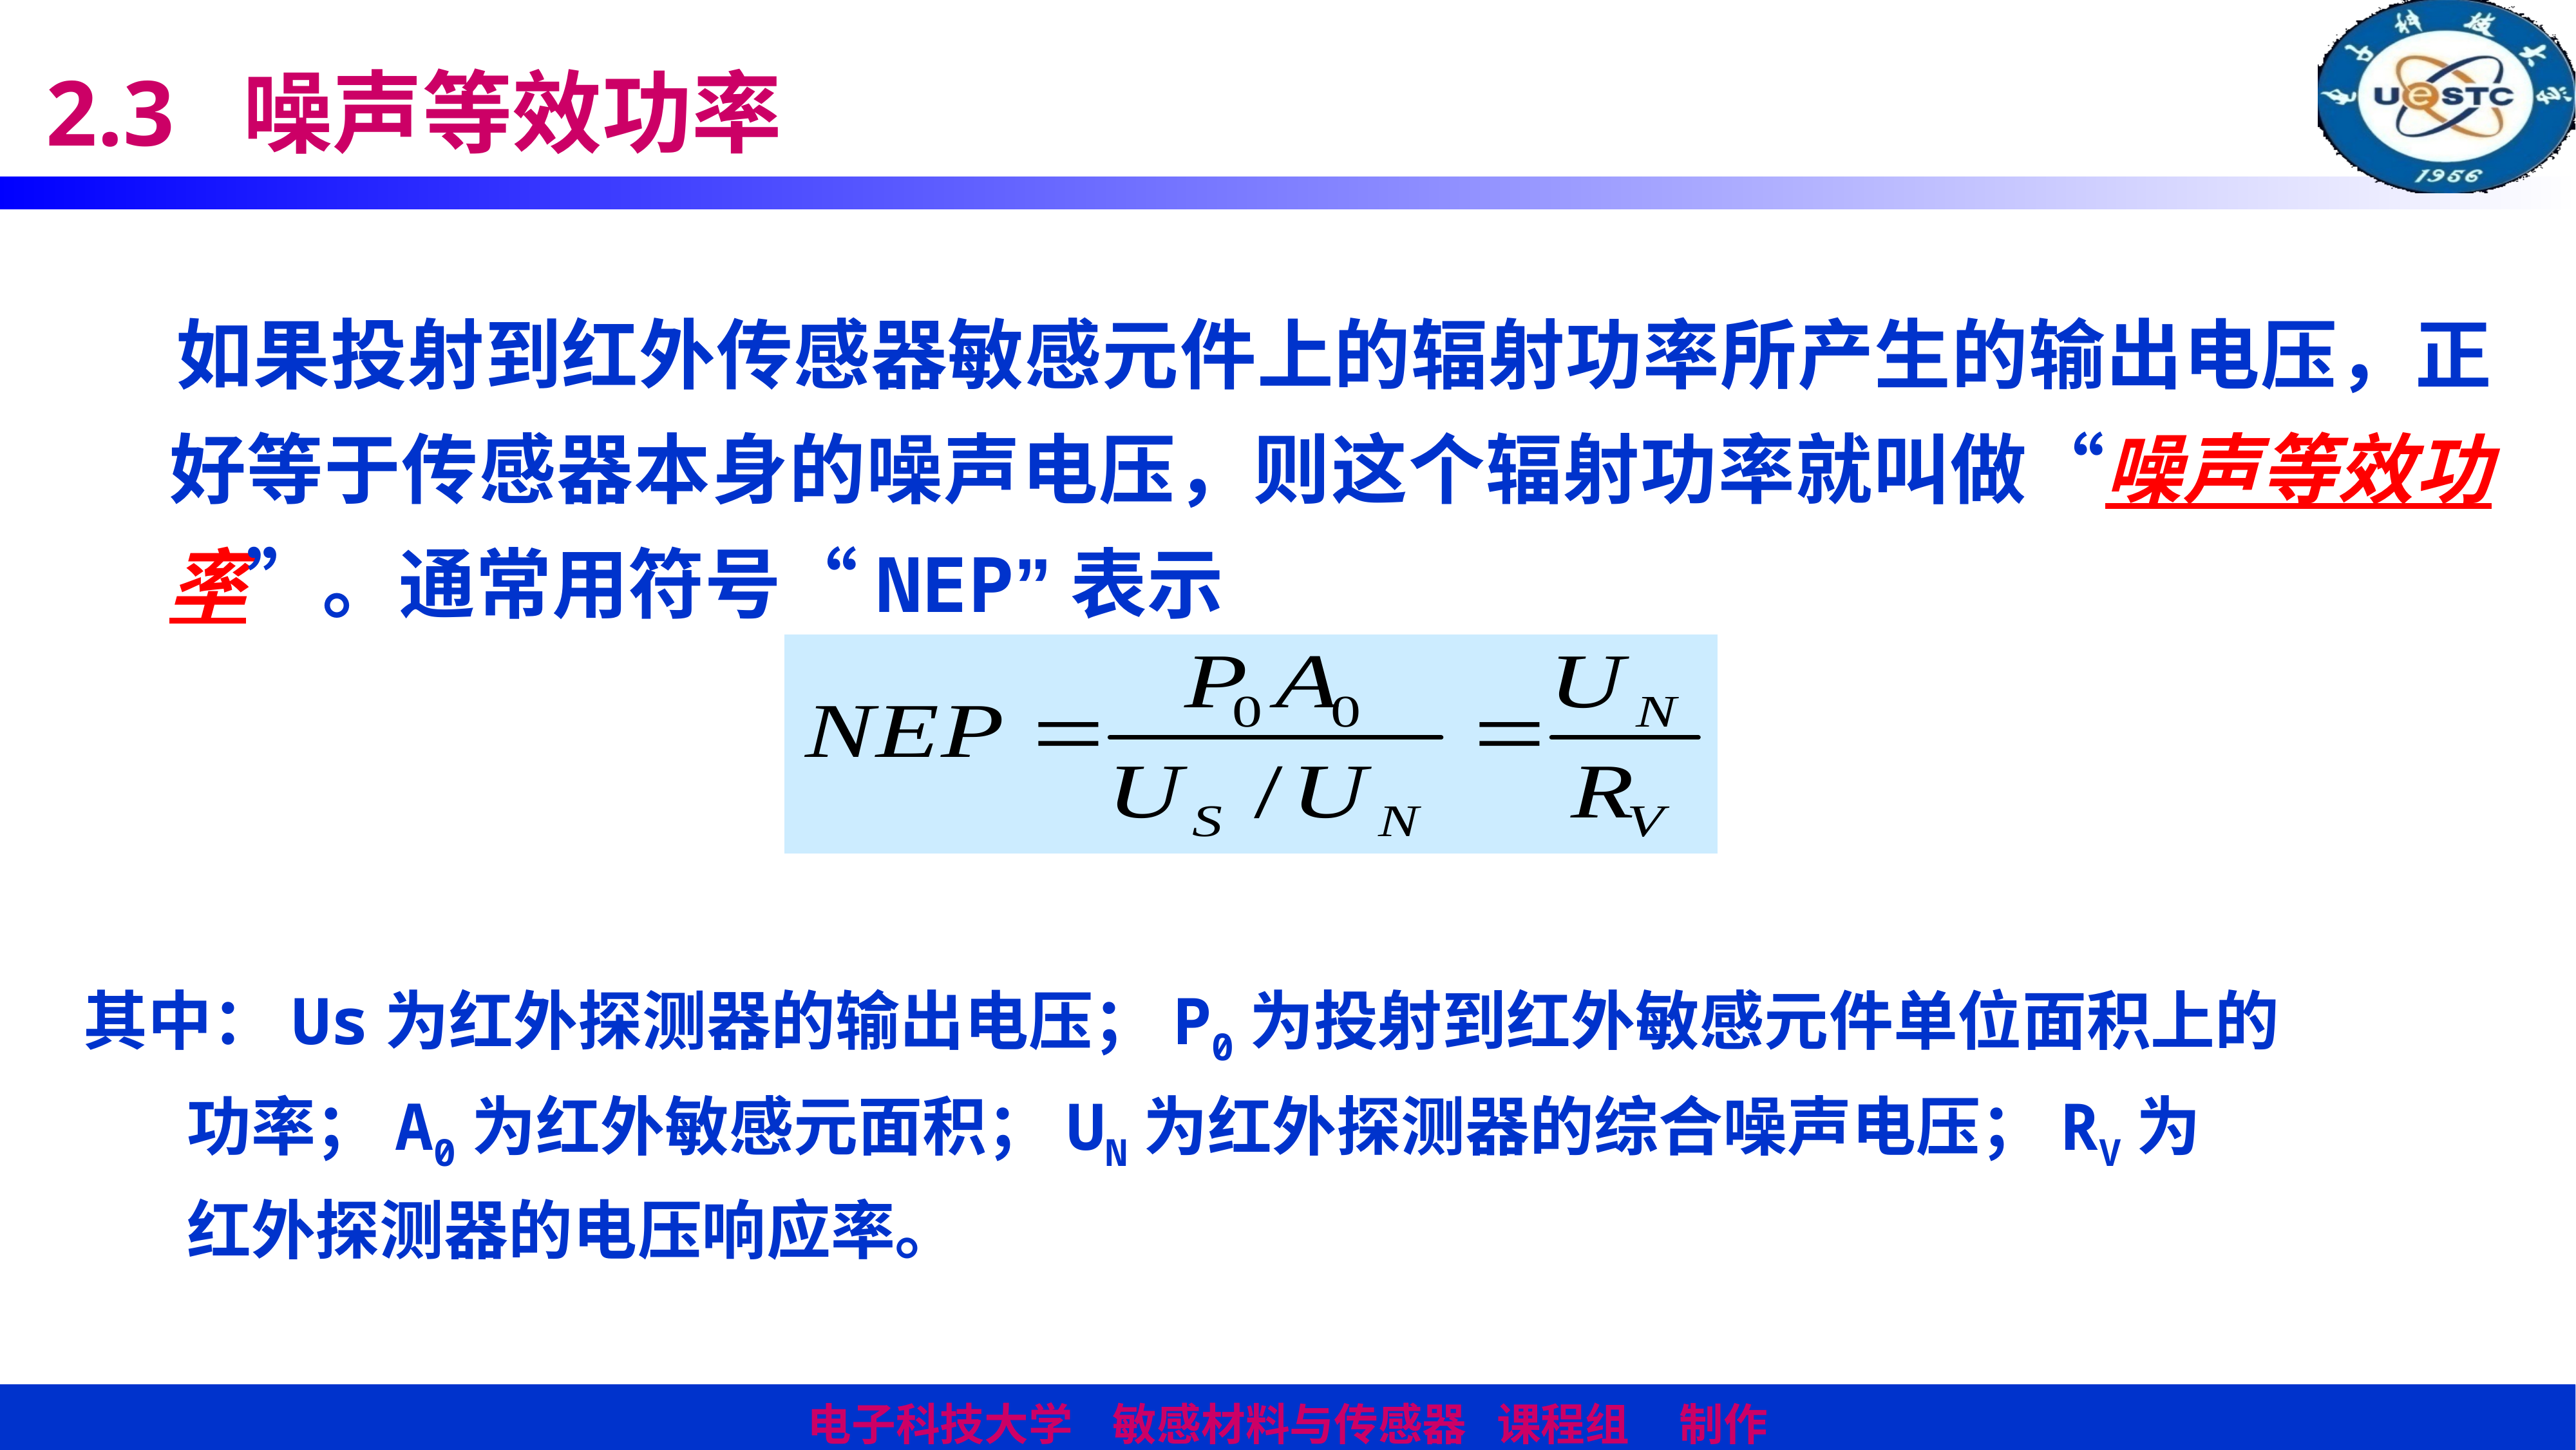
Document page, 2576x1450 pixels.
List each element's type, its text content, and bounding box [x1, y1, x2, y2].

text_box 其中：Us为红外探测器的输出电压；P0为投射到红外敏感元件单位面积上的 功率；A0为红外敏感元面积；UN为红外探测器的综合噪声电压；RV为 红外探测器的电压响应率。 [60, 951, 2483, 1278]
text_box 1、常见红外传感器 [362, 190, 367, 209]
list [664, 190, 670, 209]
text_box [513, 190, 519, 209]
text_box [784, 634, 1718, 854]
text_box 2.3 噪声等效功率 [0, 30, 1417, 190]
text_box 如果投射到红外传感器敏感元件上的辐射功率所产生的输出电压，正好等于传感器本身的噪声电压，则这个辐射功率就叫做“噪声等效功率”。通常用符号“NEP”表示 [60, 271, 2515, 536]
picture [2318, 0, 2576, 193]
